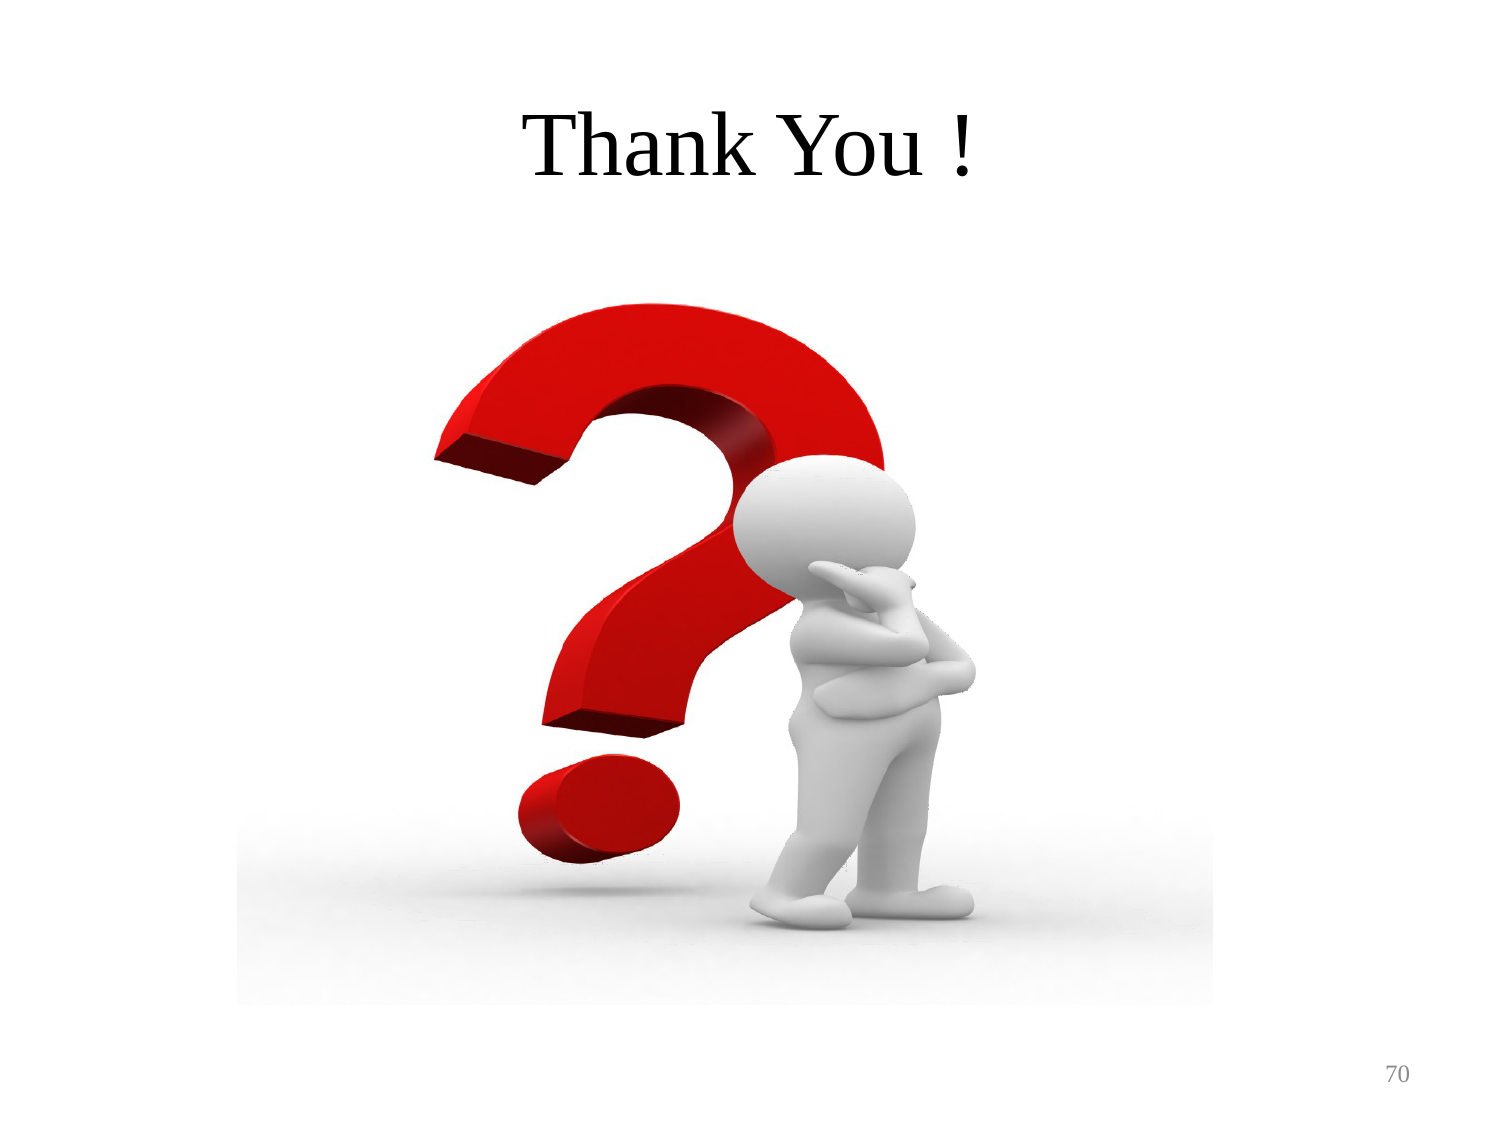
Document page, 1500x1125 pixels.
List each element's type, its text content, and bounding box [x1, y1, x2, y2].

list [237, 262, 1213, 1006]
slide_number 70 [1074, 1042, 1425, 1103]
title Thank You ! [75, 45, 1425, 233]
